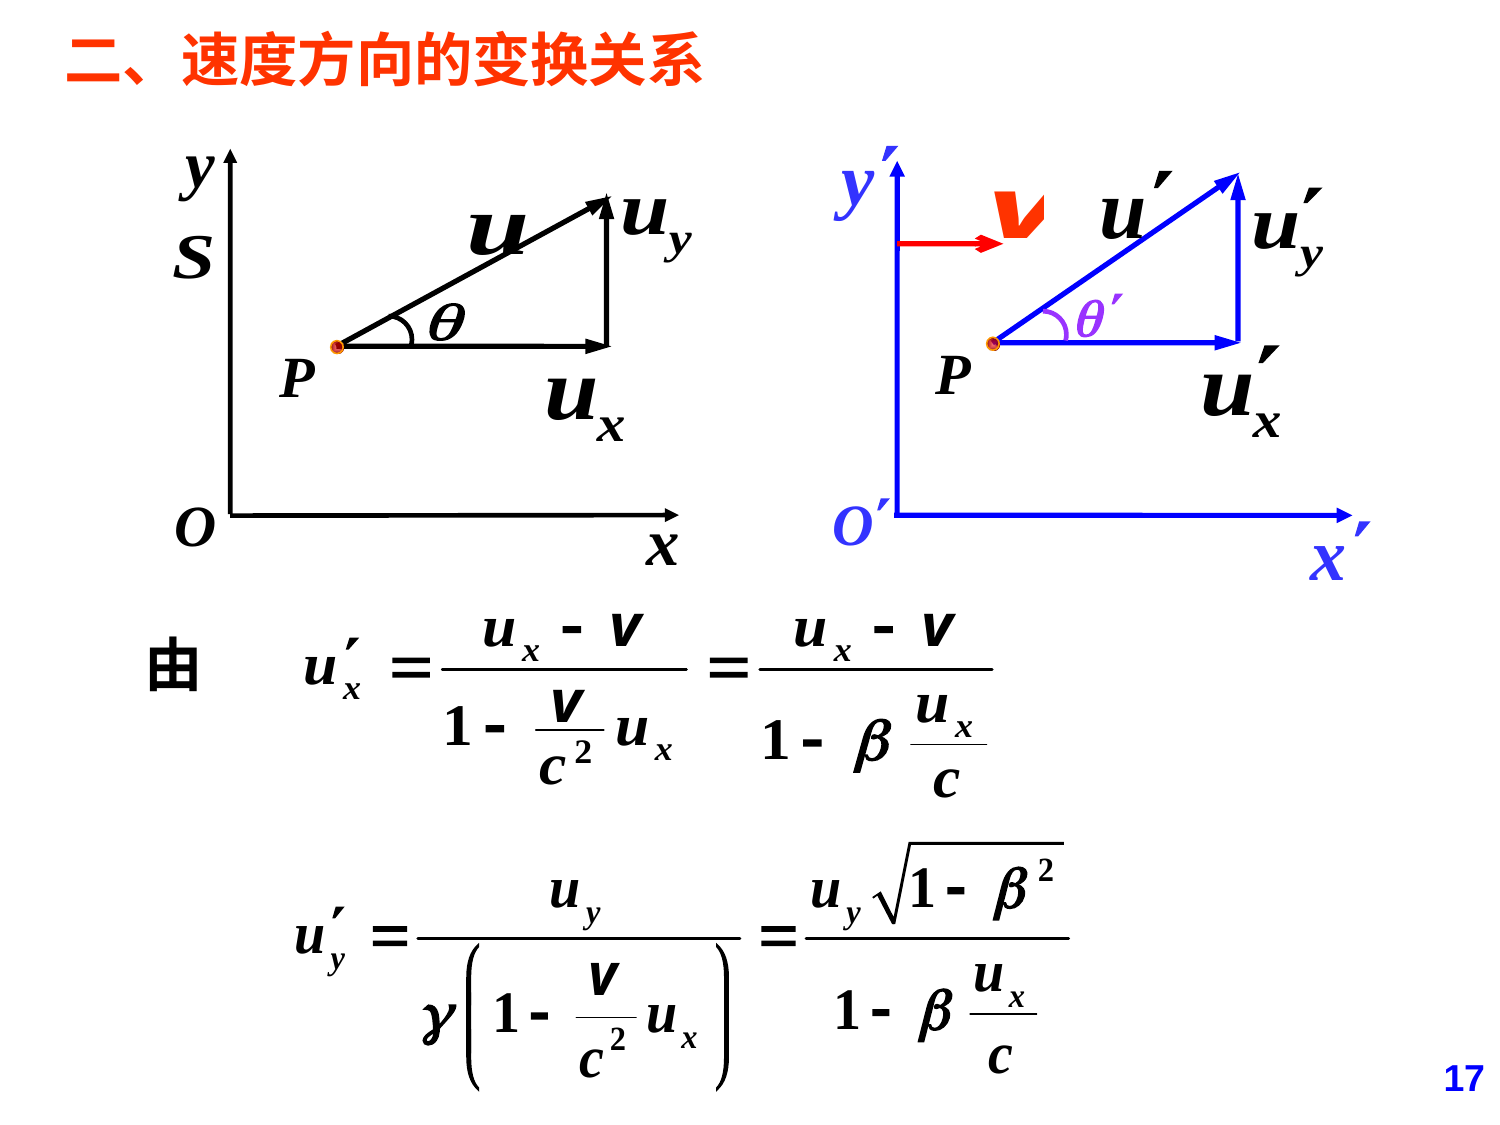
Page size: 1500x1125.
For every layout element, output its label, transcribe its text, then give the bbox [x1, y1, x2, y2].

text_box 二、速度方向的变换关系 [50, 15, 1288, 101]
slide_number 17 [1149, 1046, 1500, 1125]
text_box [159, 113, 737, 587]
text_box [292, 586, 1005, 805]
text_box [820, 136, 1374, 595]
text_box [284, 830, 1080, 1098]
text_box 由 [129, 620, 287, 706]
